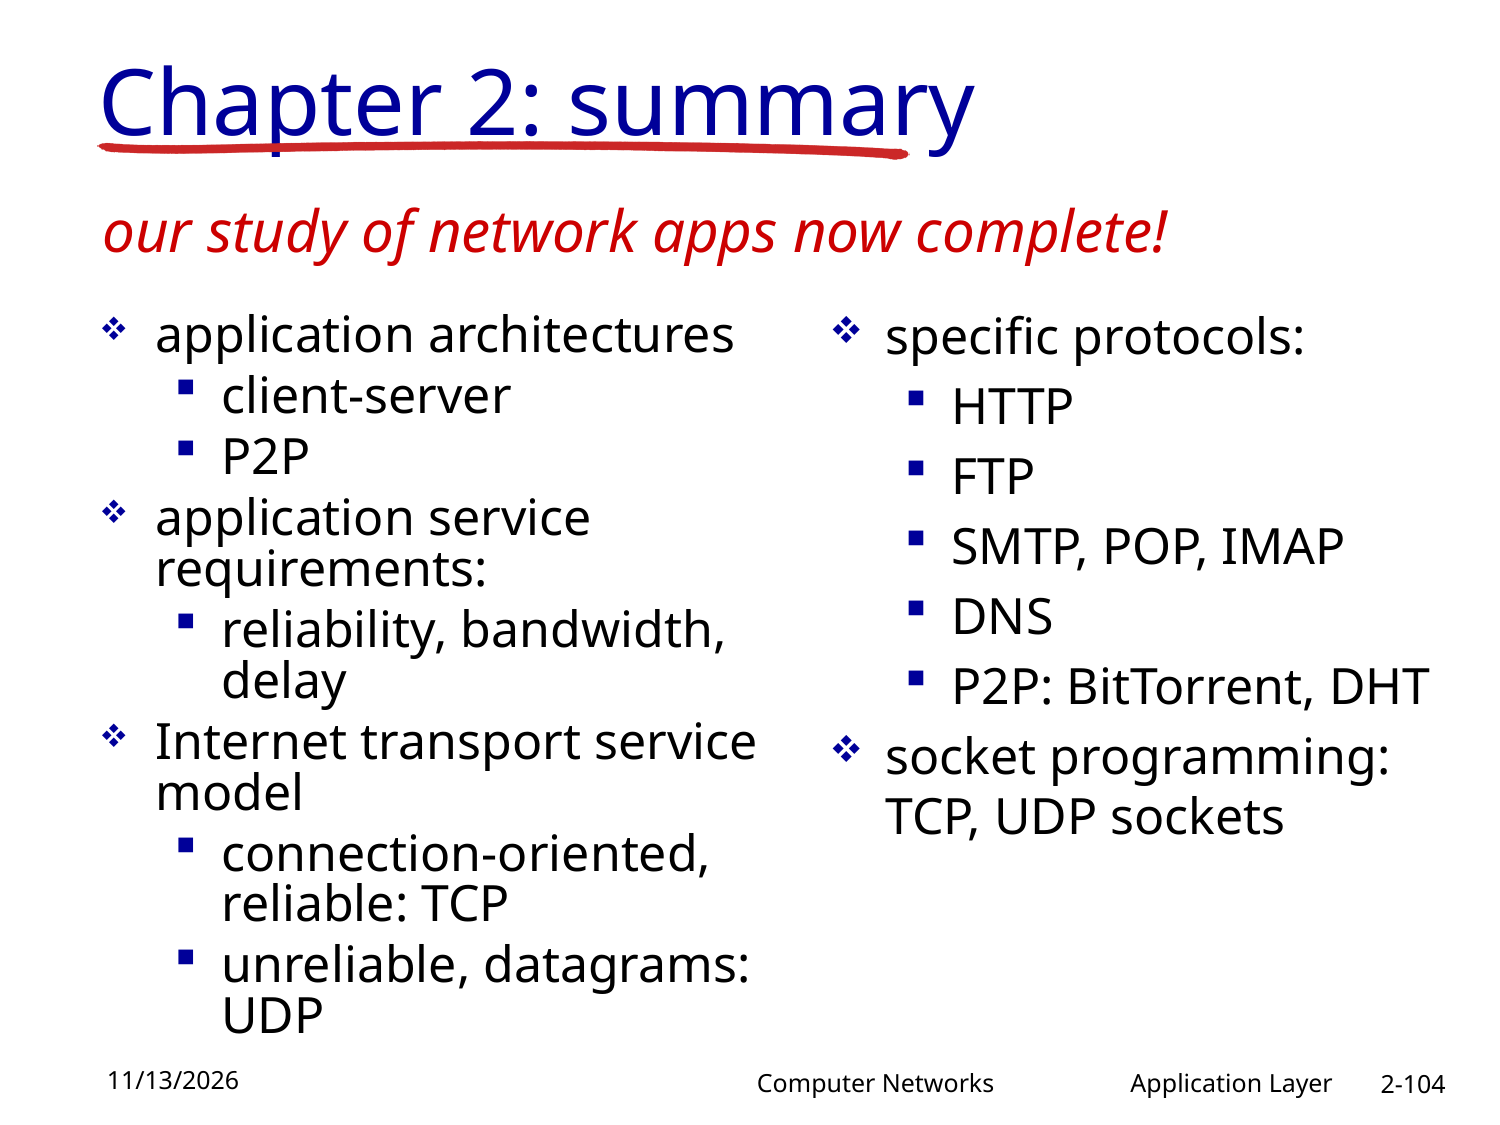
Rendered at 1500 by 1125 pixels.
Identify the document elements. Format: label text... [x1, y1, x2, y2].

footer Computer Networks Application Layer [609, 1060, 1350, 1108]
list our study of network apps now complete! [86, 196, 1332, 309]
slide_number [91, 1056, 405, 1112]
text_box specific protocols: HTTP FTP SMTP, POP, IMAP DNS P2P: BitTorrent, DHT socket programming: TCP, UDP sockets [814, 296, 1465, 900]
picture [93, 136, 919, 166]
list application architectures client-server P2P application service requirements: reliability, bandwidth, delay Internet transport service model connection-oriented, reliable: TCP unreliable, datagrams: UDP [84, 303, 793, 908]
title Chapter 2: summary [82, 31, 1026, 167]
slide_number 2-104 [1365, 1061, 1477, 1107]
